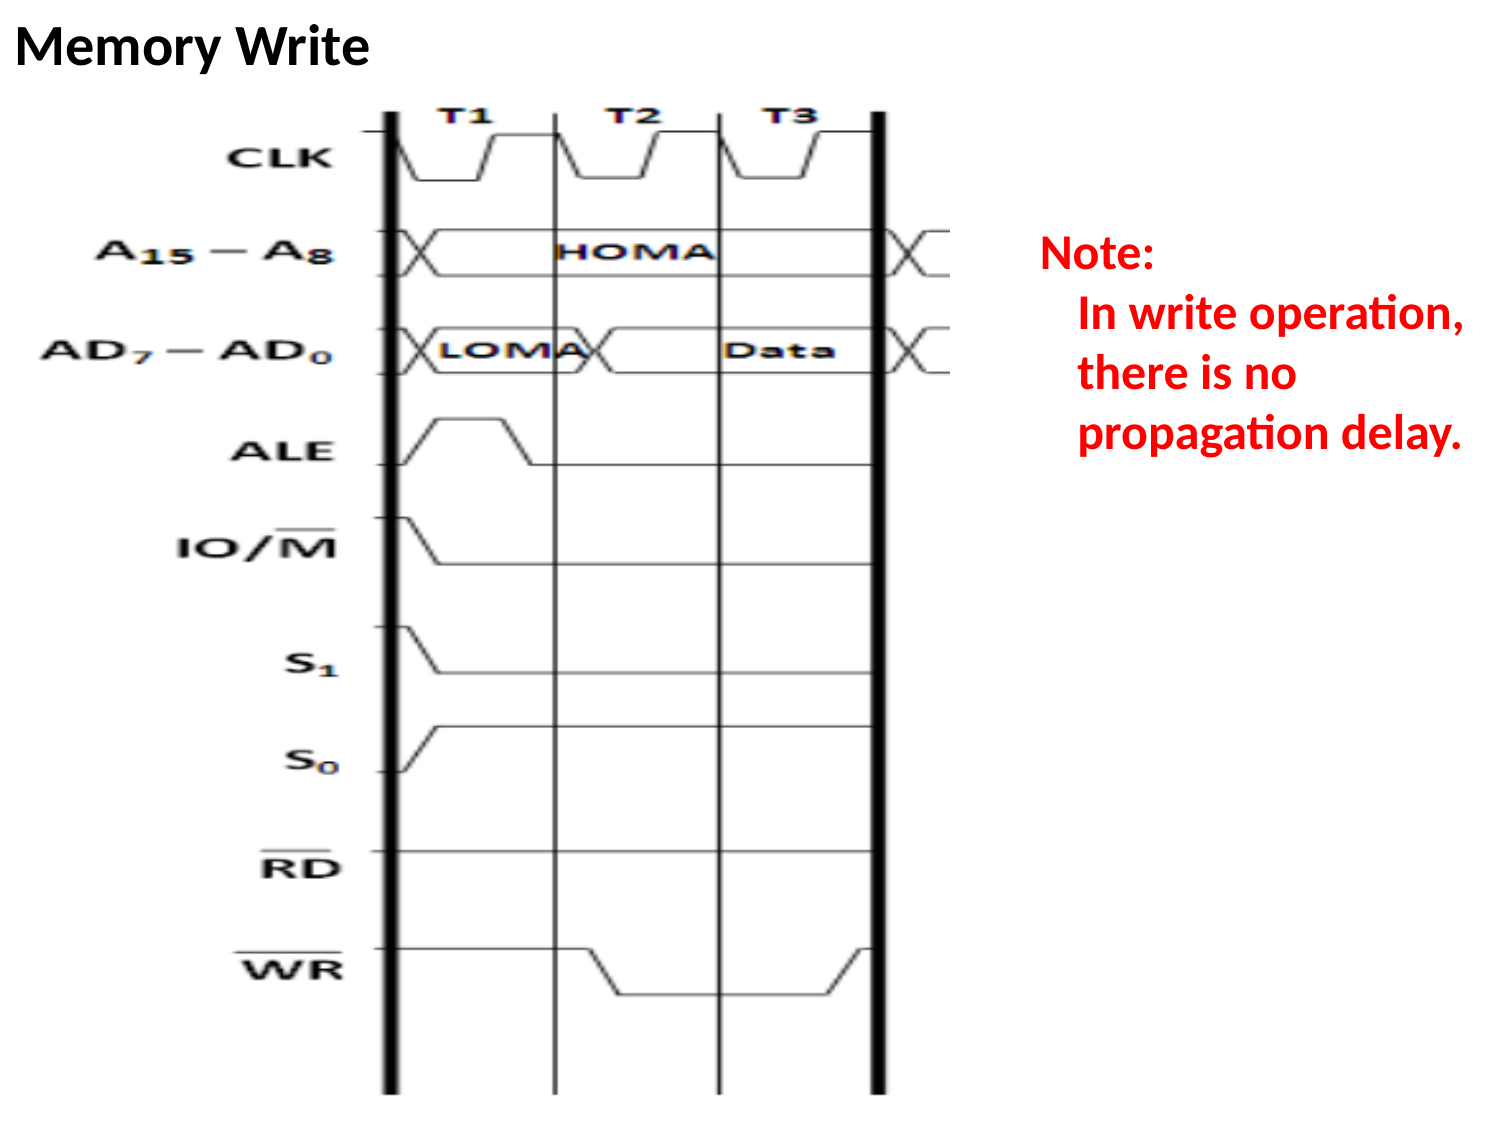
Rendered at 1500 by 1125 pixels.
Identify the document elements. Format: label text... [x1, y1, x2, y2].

text_box Note: In write operation, there is no propagation delay. [1025, 212, 1500, 468]
picture [37, 99, 951, 1116]
text_box Memory Write [0, 0, 1475, 85]
